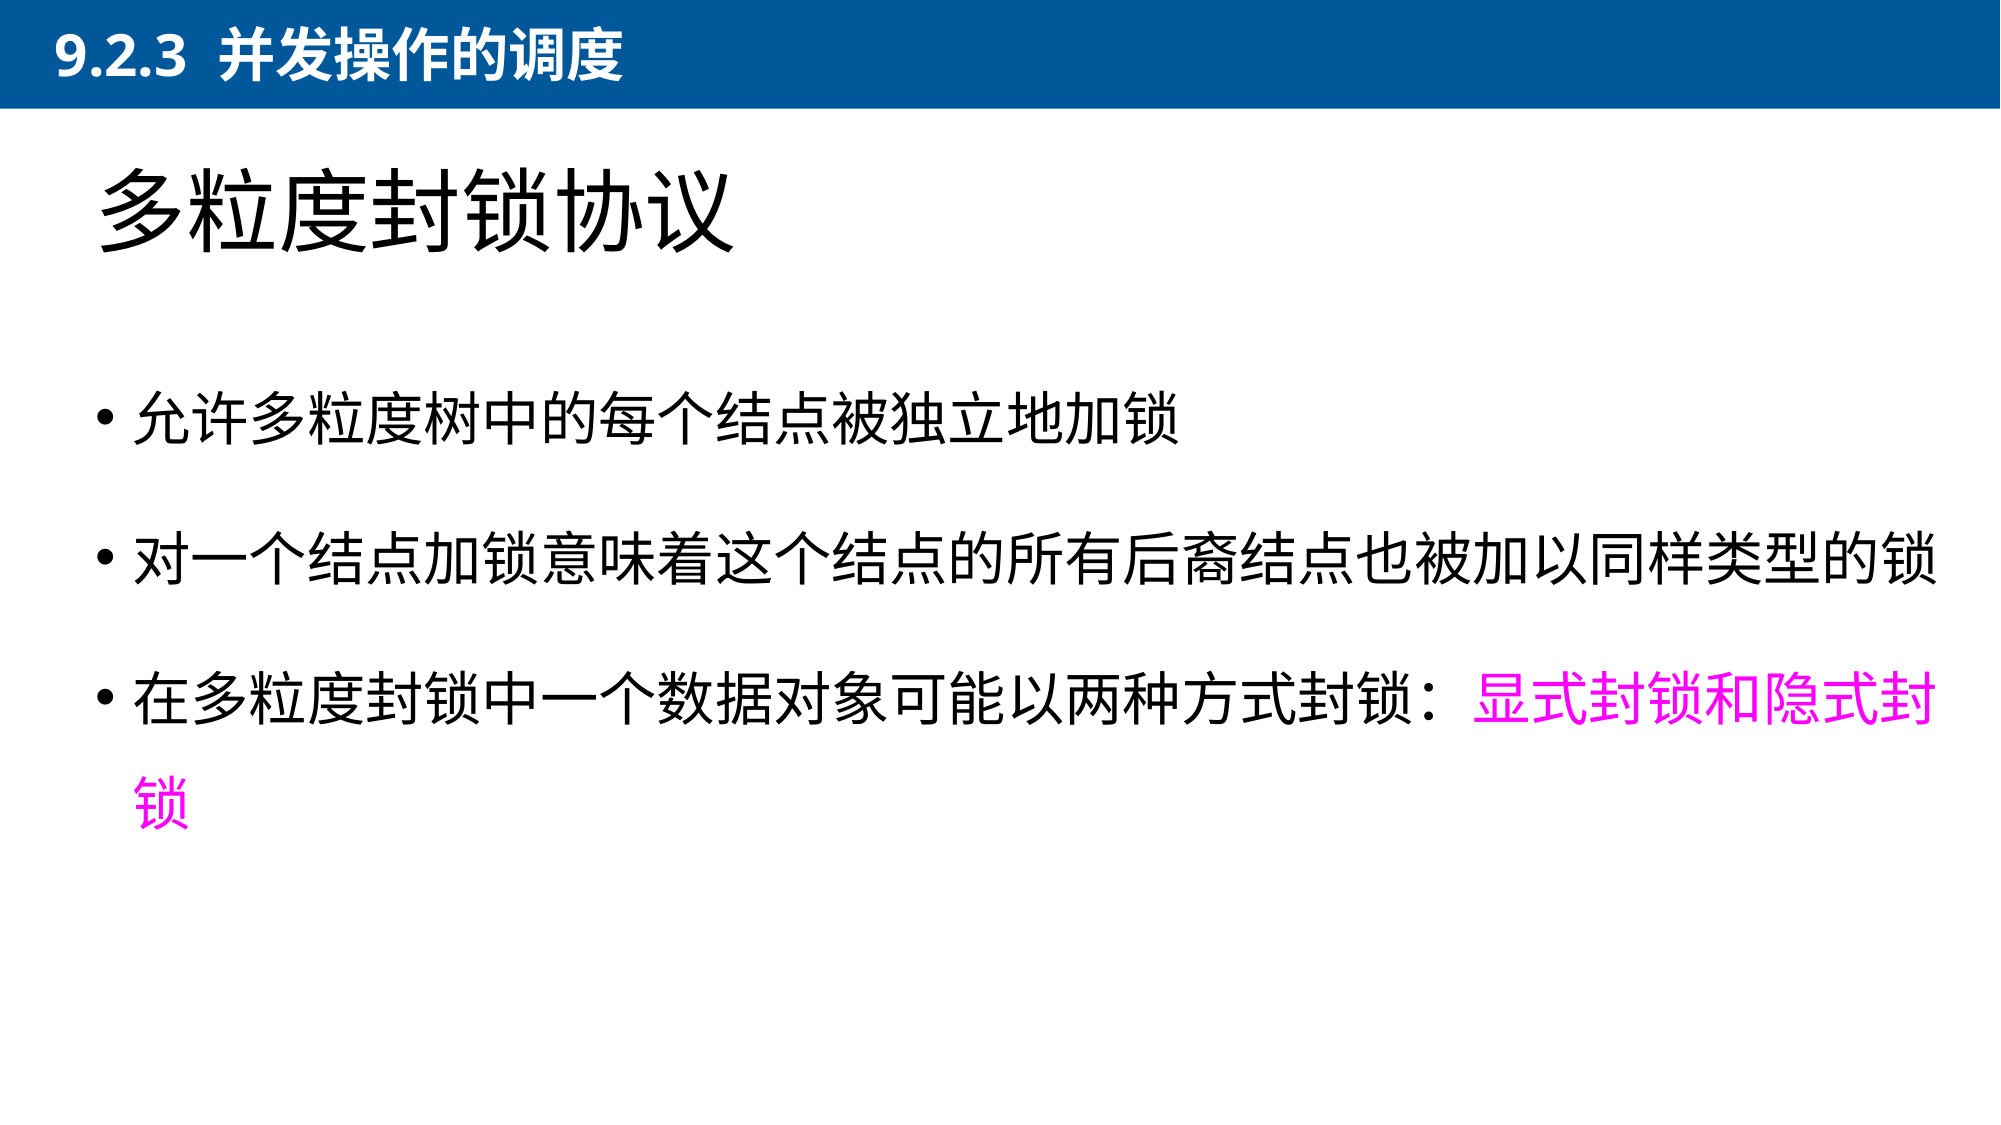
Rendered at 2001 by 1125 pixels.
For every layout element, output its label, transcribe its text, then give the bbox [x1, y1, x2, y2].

text_box 多粒度封锁协议 [80, 122, 1431, 310]
text_box 允许多粒度树中的每个结点被独立地加锁 对一个结点加锁意味着这个结点的所有后裔结点也被加以同样类型的锁 在多粒度封锁中一个数据对象可能以两种方式封锁：显式封锁和隐式封锁 [80, 339, 1961, 1082]
text_box 9.2.3 并发操作的调度 [40, 10, 870, 96]
text_box [0, 0, 2000, 109]
